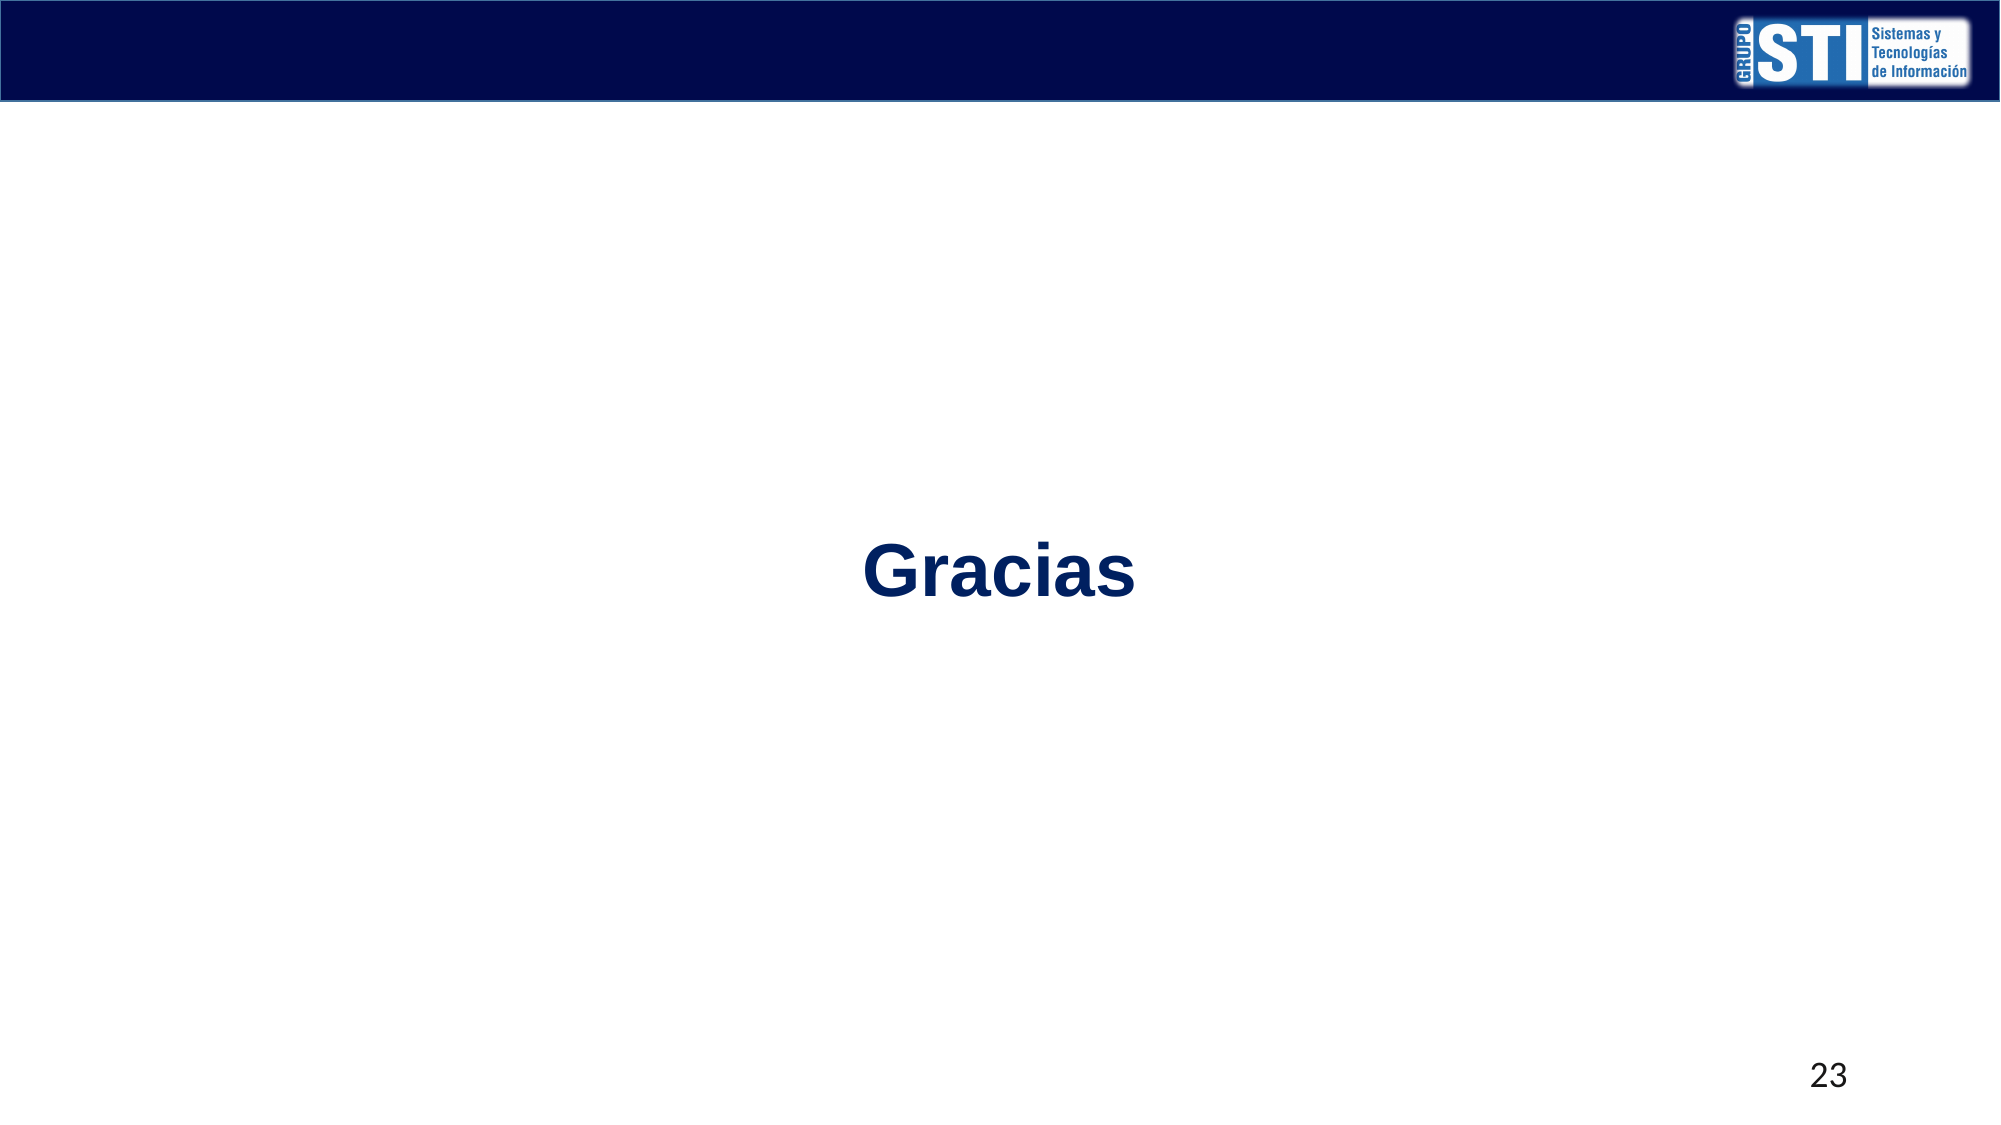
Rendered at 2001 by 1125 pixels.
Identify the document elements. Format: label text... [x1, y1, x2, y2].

picture [1731, 11, 1976, 91]
text_box Gracias [718, 487, 1282, 657]
slide_number 23 [1412, 1042, 1863, 1103]
text_box [0, 0, 2000, 102]
